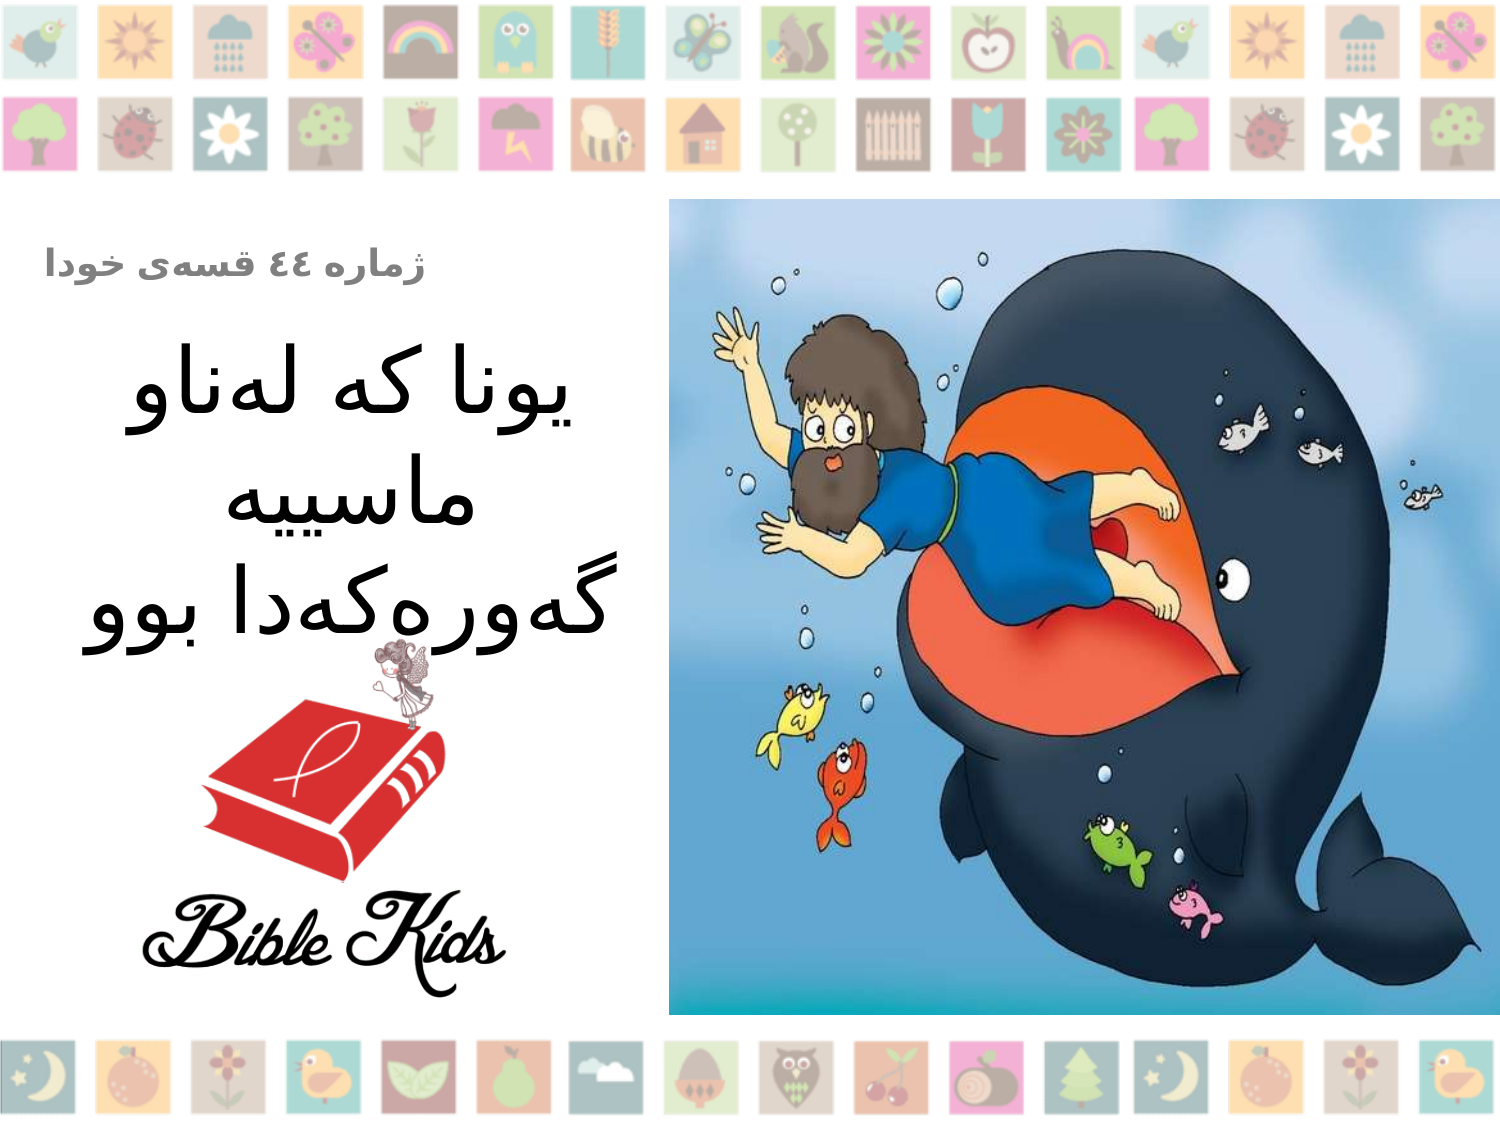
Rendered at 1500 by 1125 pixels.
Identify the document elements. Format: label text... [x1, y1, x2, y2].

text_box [0, 3, 1500, 181]
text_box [0, 1028, 1500, 1118]
picture [117, 600, 544, 1027]
text_box ژمارە ٤٤ قسەی خودا [29, 231, 543, 292]
picture [668, 198, 1500, 1015]
text_box یونا کە لەناو ماسییە گەورەکەدا بوو [29, 314, 663, 659]
